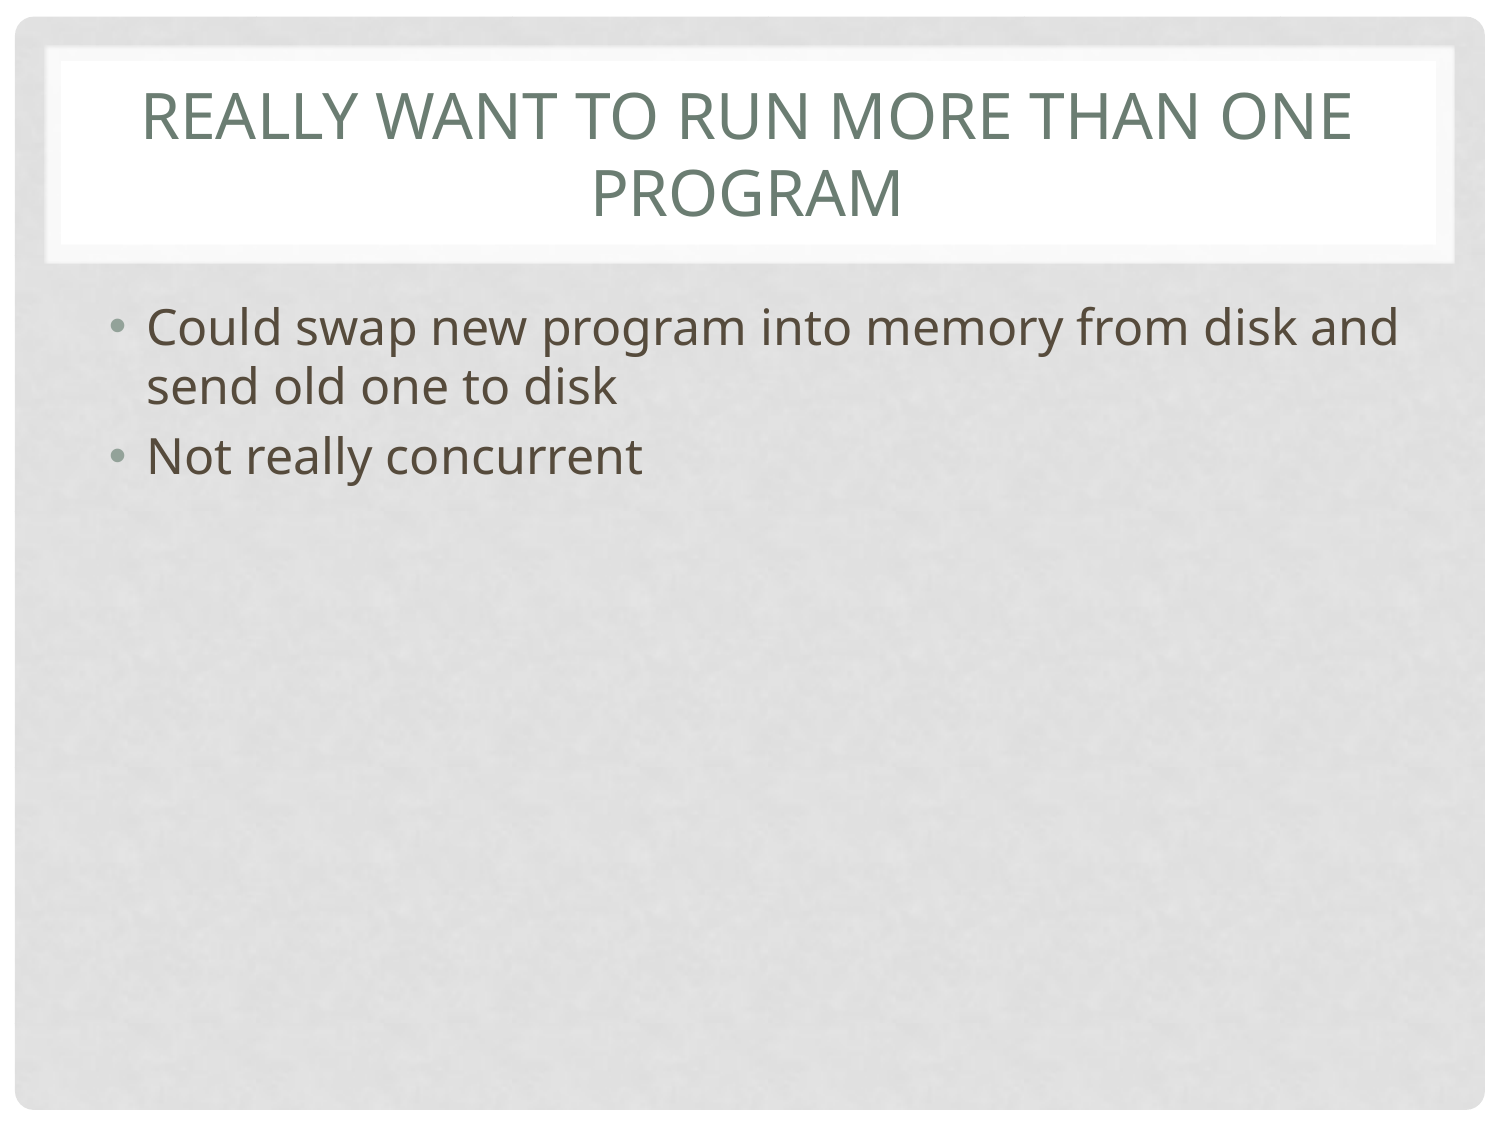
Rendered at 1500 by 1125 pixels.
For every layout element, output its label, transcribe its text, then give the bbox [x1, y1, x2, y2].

list Could swap new program into memory from disk and send old one to disk Not really concurrent [75, 287, 1425, 1005]
title Really want to run more than one program [69, 66, 1425, 238]
